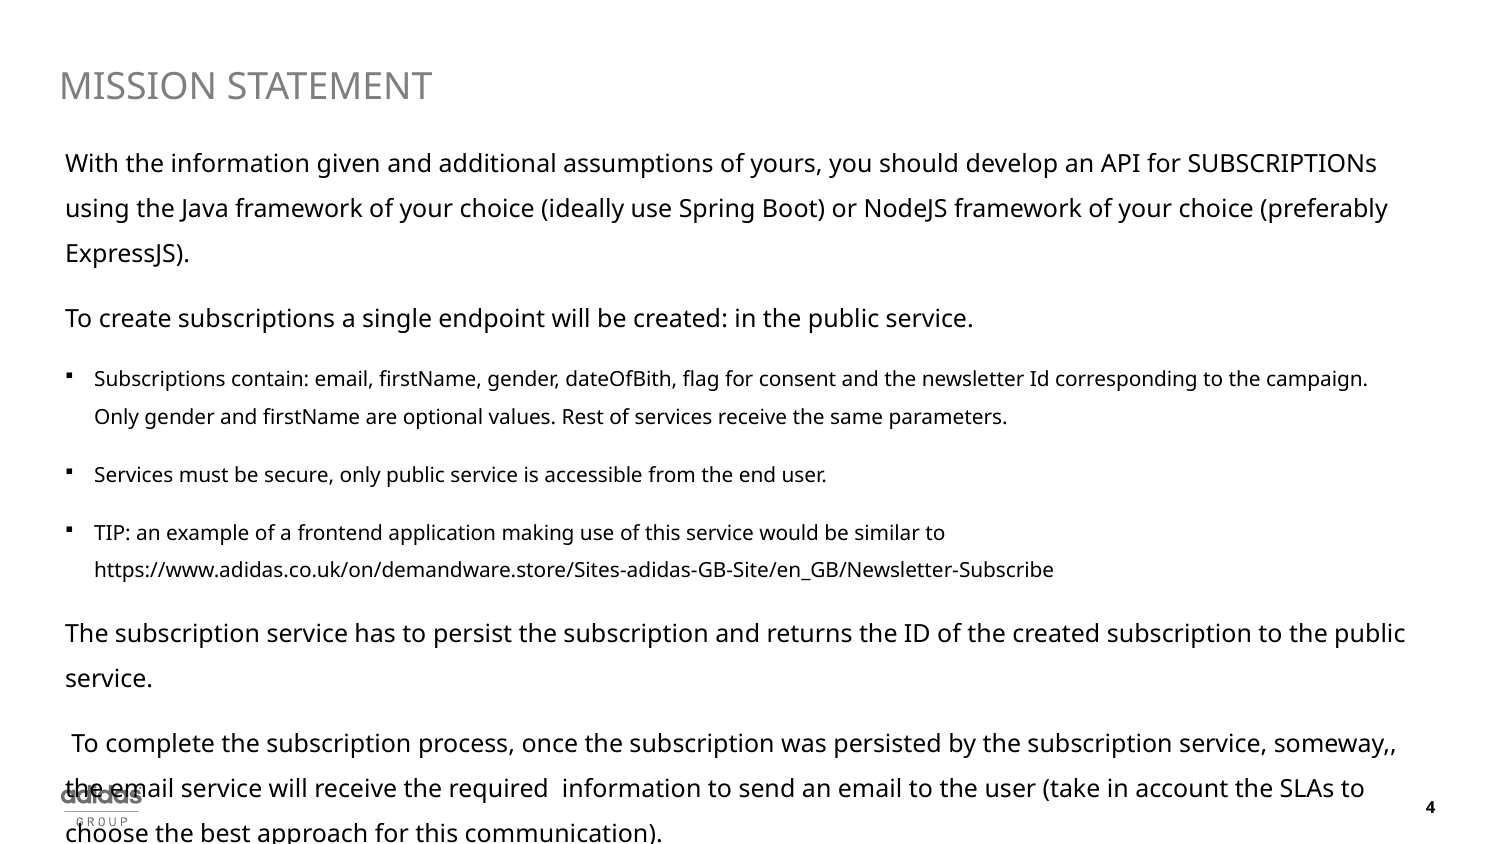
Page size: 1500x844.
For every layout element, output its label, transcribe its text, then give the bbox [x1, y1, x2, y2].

text_box With the information given and additional assumptions of yours, you should develop an API for SUBSCRIPTIONs using the Java framework of your choice (ideally use Spring Boot) or NodeJS framework of your choice (preferably ExpressJS). To create subscriptions a single endpoint will be created: in the public service. Subscriptions contain: email, firstName, gender, dateOfBith, flag for consent and the newsletter Id corresponding to the campaign. Only gender and firstName are optional values. Rest of services receive the same parameters. Services must be secure, only public service is accessible from the end user. TIP: an example of a frontend application making use of this service would be similar to https://www.adidas.co.uk/on/demandware.store/Sites-adidas-GB-Site/en_GB/Newsletter-Subscribe The subscription service has to persist the subscription and returns the ID of the created subscription to the public service. To complete the subscription process, once the subscription was persisted by the subscription service, someway,, the email service will receive the required information to send an email to the user (take in account the SLAs to choose the best approach for this communication). [64, 132, 1441, 773]
title mission statement [58, 70, 1441, 143]
slide_number 4 [1425, 772, 1500, 844]
